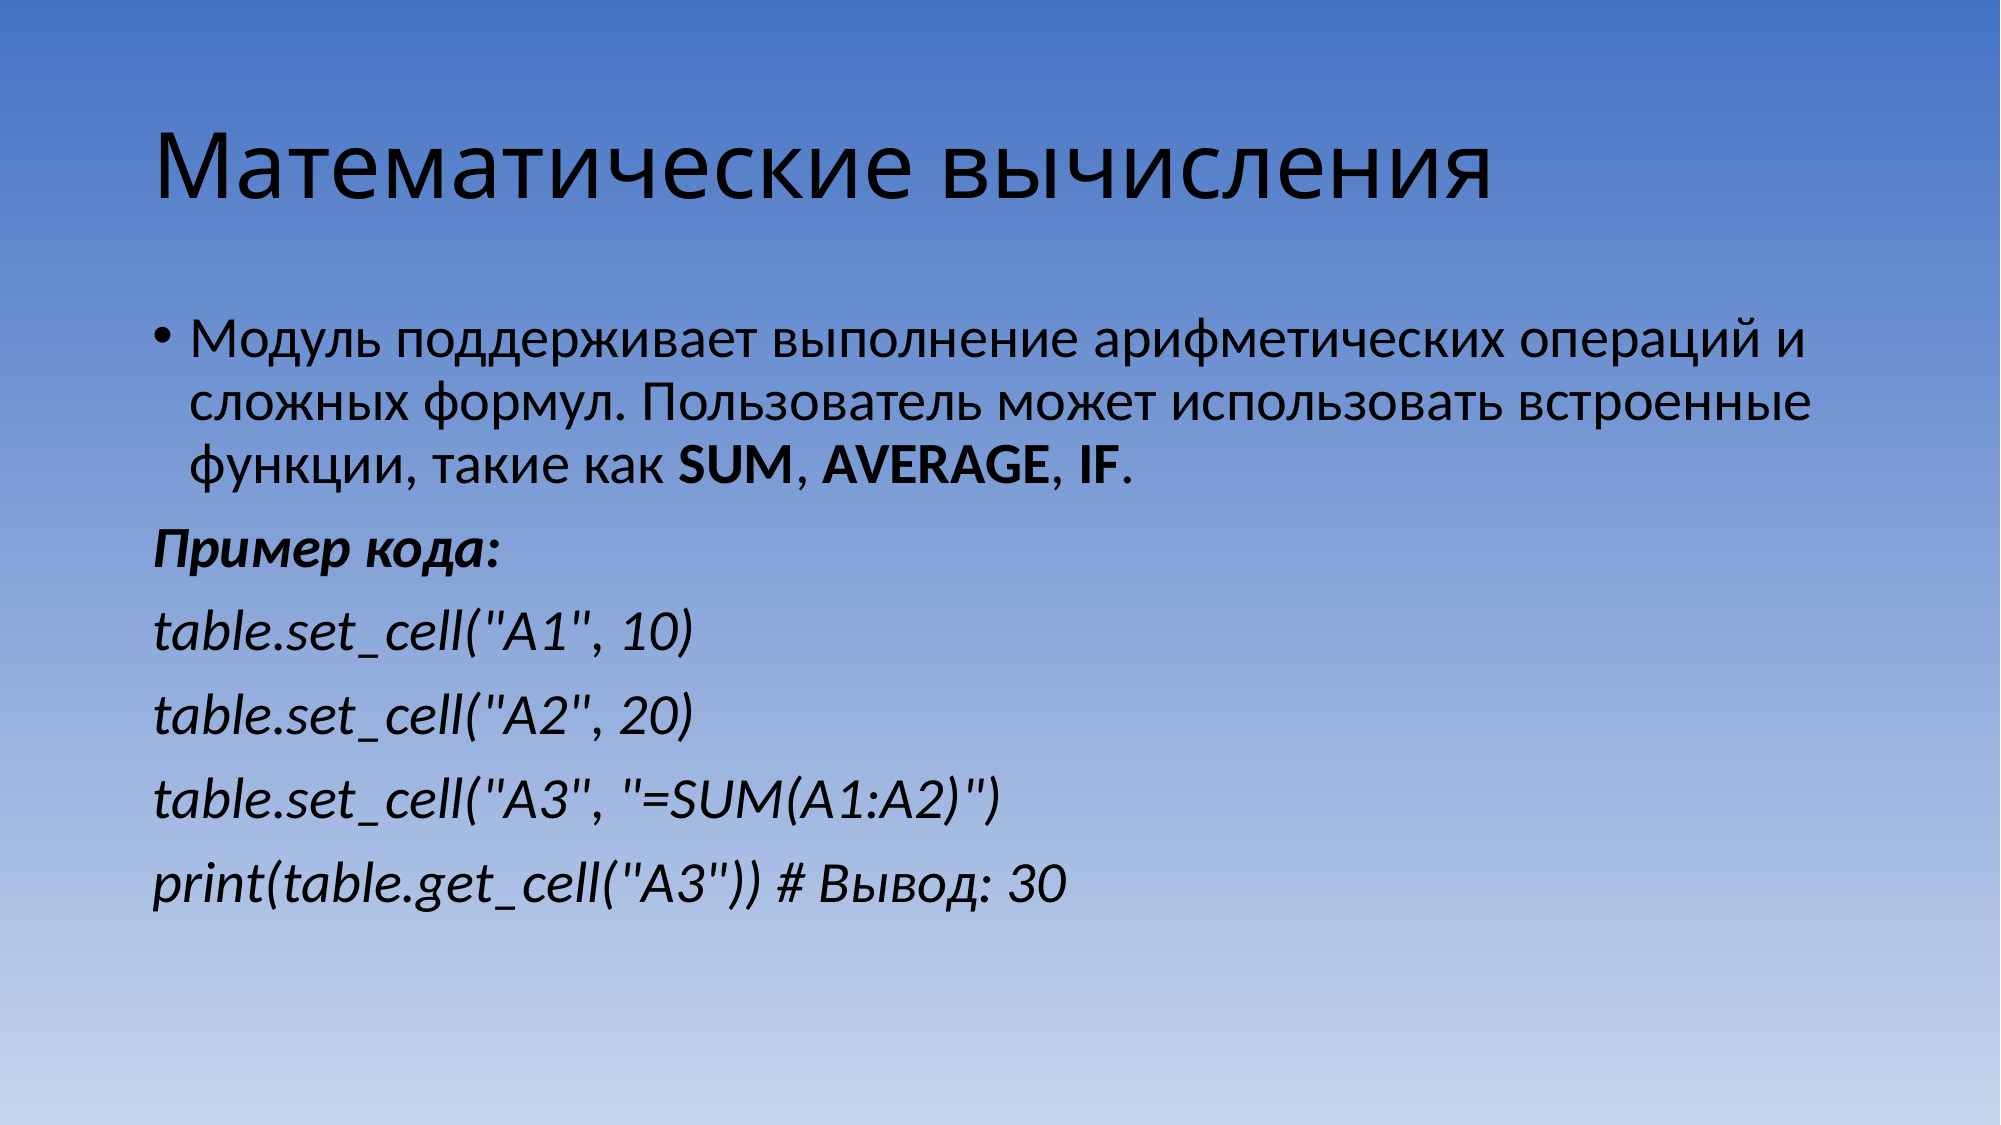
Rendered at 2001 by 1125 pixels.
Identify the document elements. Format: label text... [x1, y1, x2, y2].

list Модуль поддерживает выполнение арифметических операций и сложных формул. Пользователь может использовать встроенные функции, такие как SUM, AVERAGE, IF. Пример кода: table.set_cell("A1", 10) table.set_cell("A2", 20) table.set_cell("A3", "=SUM(A1:A2)") print(table.get_cell("A3")) # Вывод: 30 [137, 299, 1863, 1014]
title Математические вычисления [137, 59, 1863, 278]
